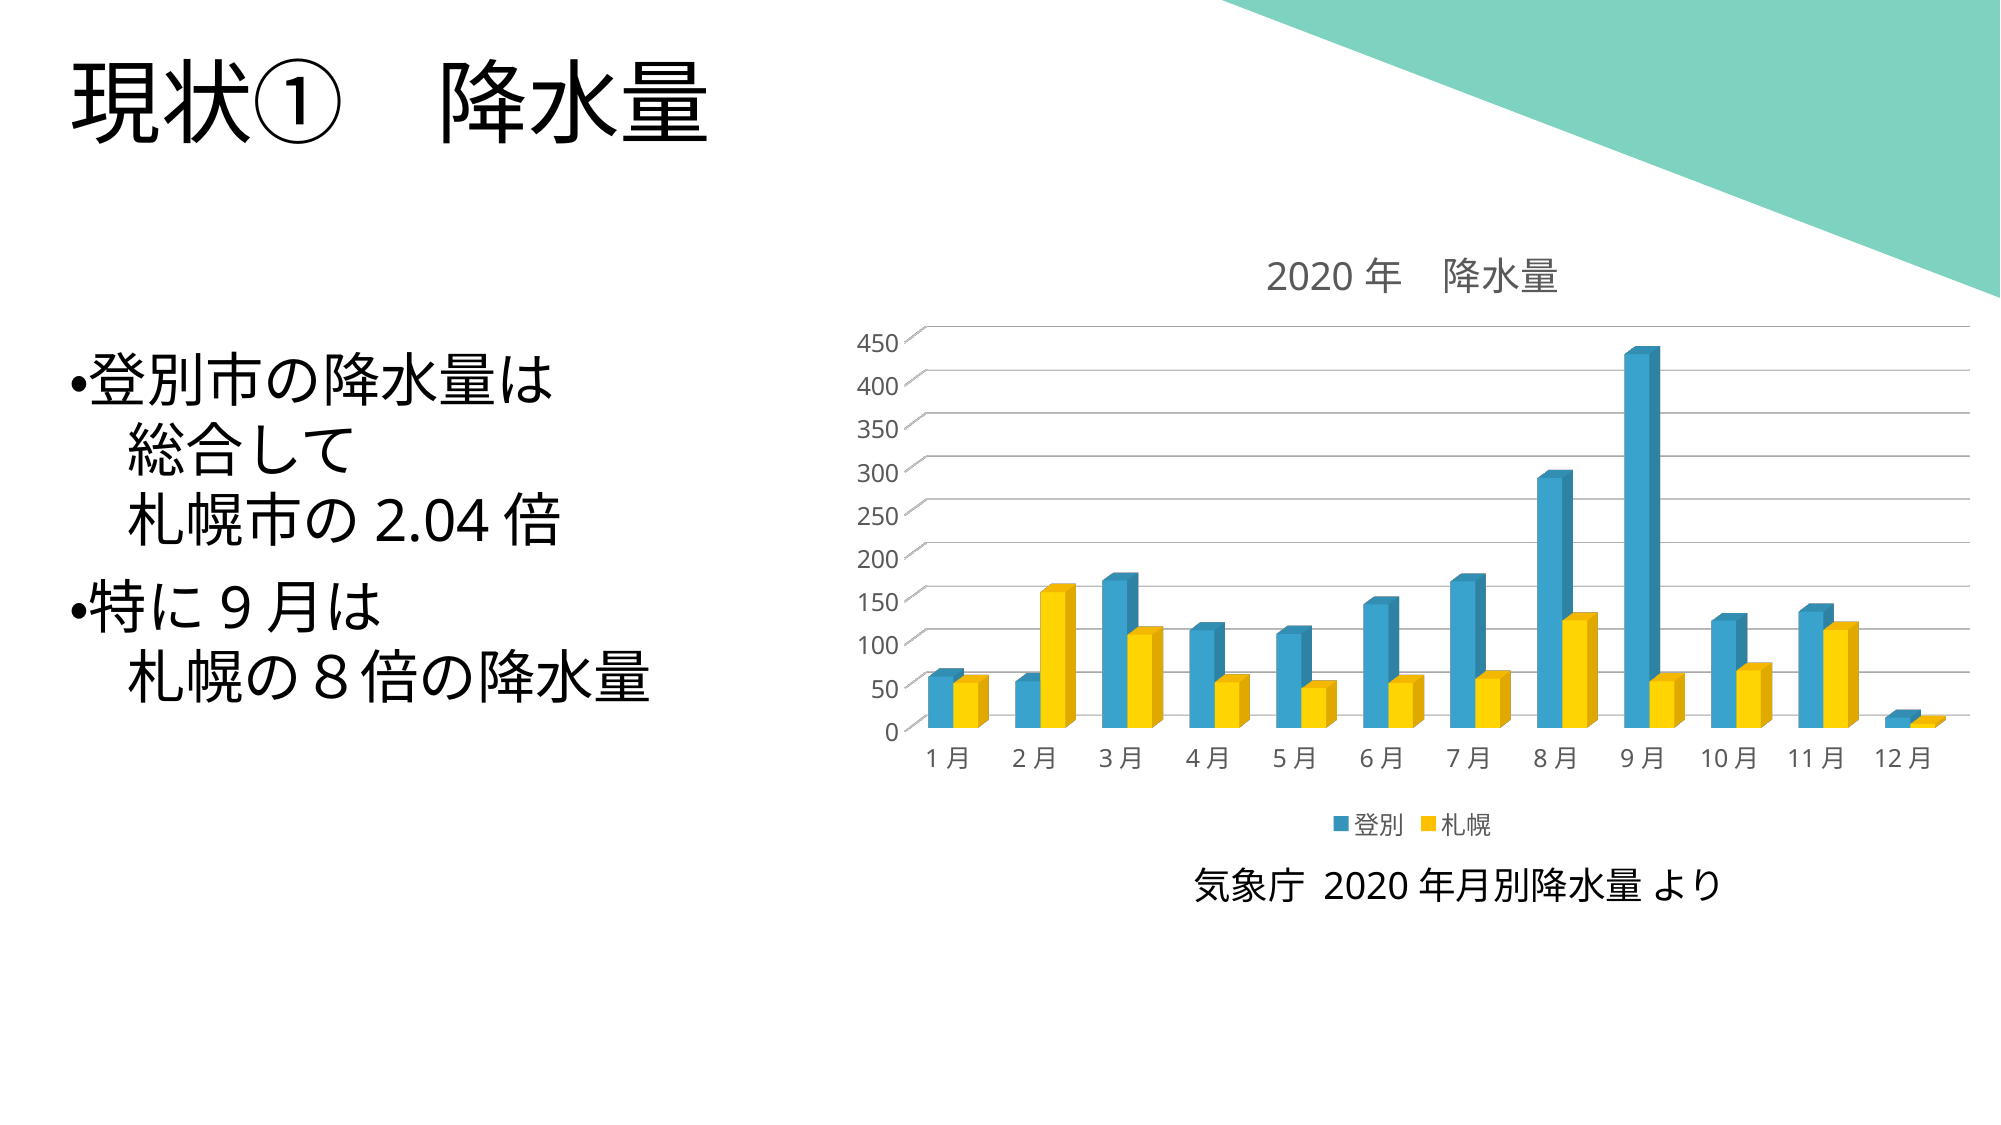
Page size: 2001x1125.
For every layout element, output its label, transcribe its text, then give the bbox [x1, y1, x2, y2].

text_box ・特に9月は 札幌の８倍の降水量 [54, 562, 711, 718]
title 現状① 降水量 [54, 2, 1413, 211]
text_box 気象庁 2020年月別降水量 より [1178, 854, 1868, 915]
text_box ・登別市の降水量は 総合して 札幌市の2.04倍 [54, 335, 758, 560]
text_box [1221, 0, 2000, 299]
chart [832, 212, 1994, 849]
